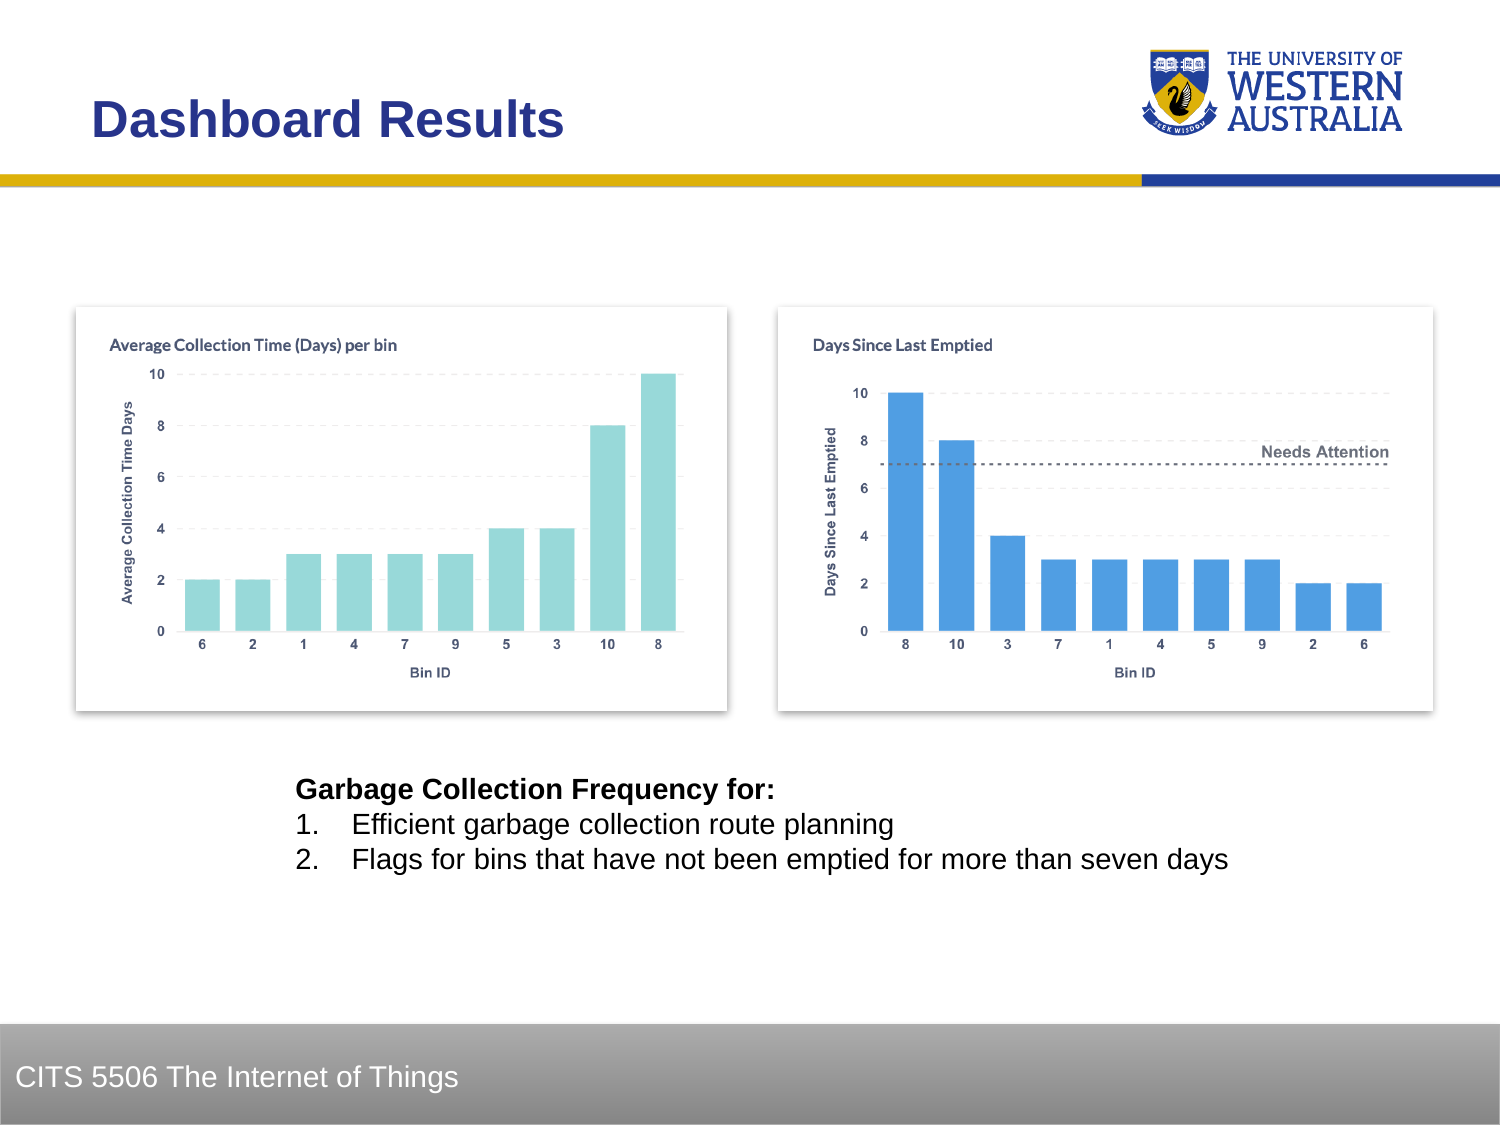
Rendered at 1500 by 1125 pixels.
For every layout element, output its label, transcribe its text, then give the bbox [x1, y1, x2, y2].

slide_number 33 [1100, 1025, 1450, 1125]
picture [792, 321, 1419, 697]
text_box Garbage Collection Frequency for: Efficient garbage collection route planning Flags for bins that have not been emptied for more than seven days [280, 762, 1275, 883]
picture [0, 0, 1500, 187]
picture [89, 321, 713, 697]
list Dashboard Results [76, 78, 1069, 173]
footer [62, 1037, 938, 1125]
